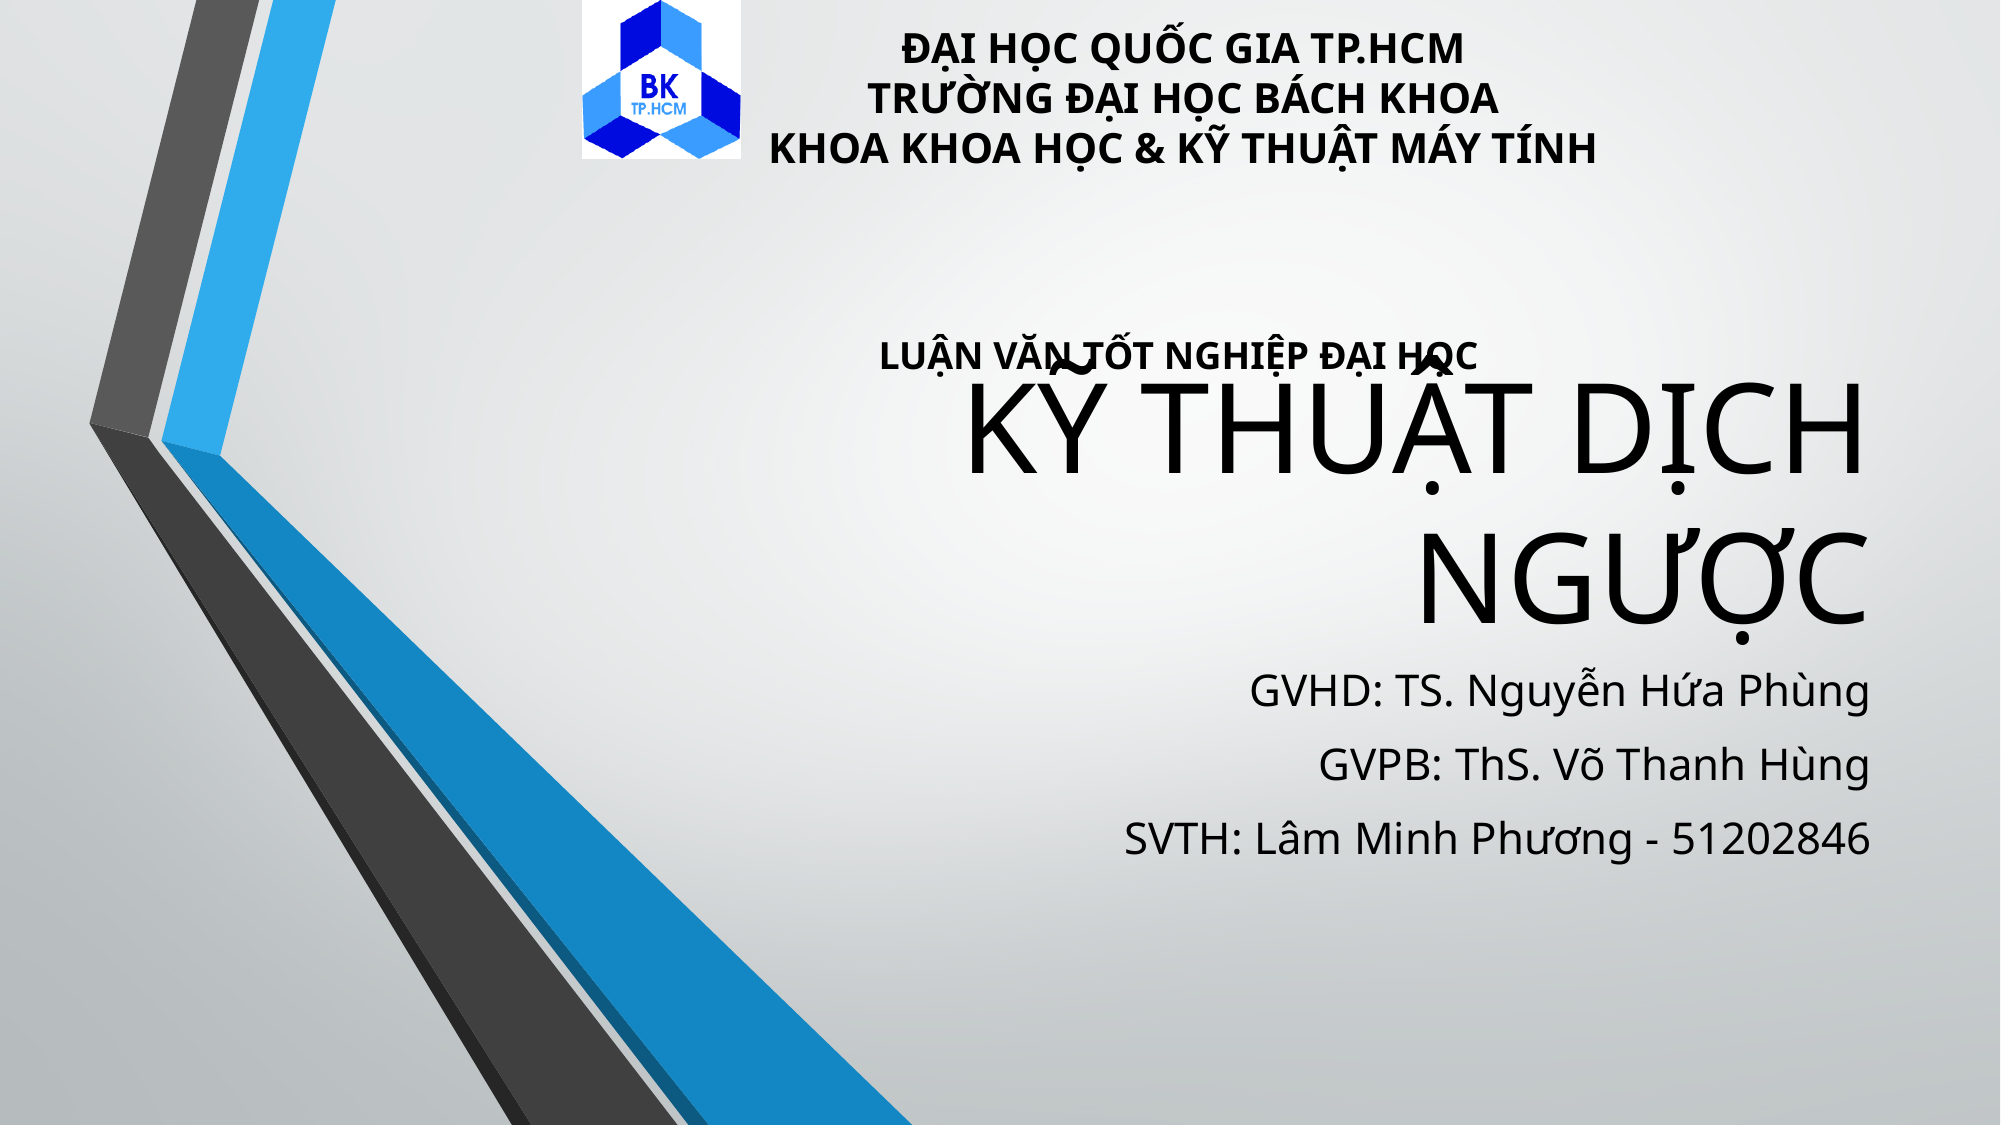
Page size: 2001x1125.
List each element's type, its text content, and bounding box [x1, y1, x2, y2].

picture [582, 0, 741, 159]
text_box ĐẠI HỌC QUỐC GIA TP.HCM TRƯỜNG ĐẠI HỌC BÁCH KHOA KHOA KHOA HỌC & KỸ THUẬT MÁY TÍNH [466, 14, 1901, 179]
subtitle GVHD: TS. Nguyễn Hứa Phùng GVPB: ThS. Võ Thanh Hùng SVTH: Lâm Minh Phương - 51202846 [740, 655, 1887, 884]
text_box LUẬN VĂN TỐT NGHIỆP ĐẠI HỌC [614, 325, 1753, 385]
title KỸ THUẬT DỊCH NGƯỢC [480, 466, 1887, 656]
